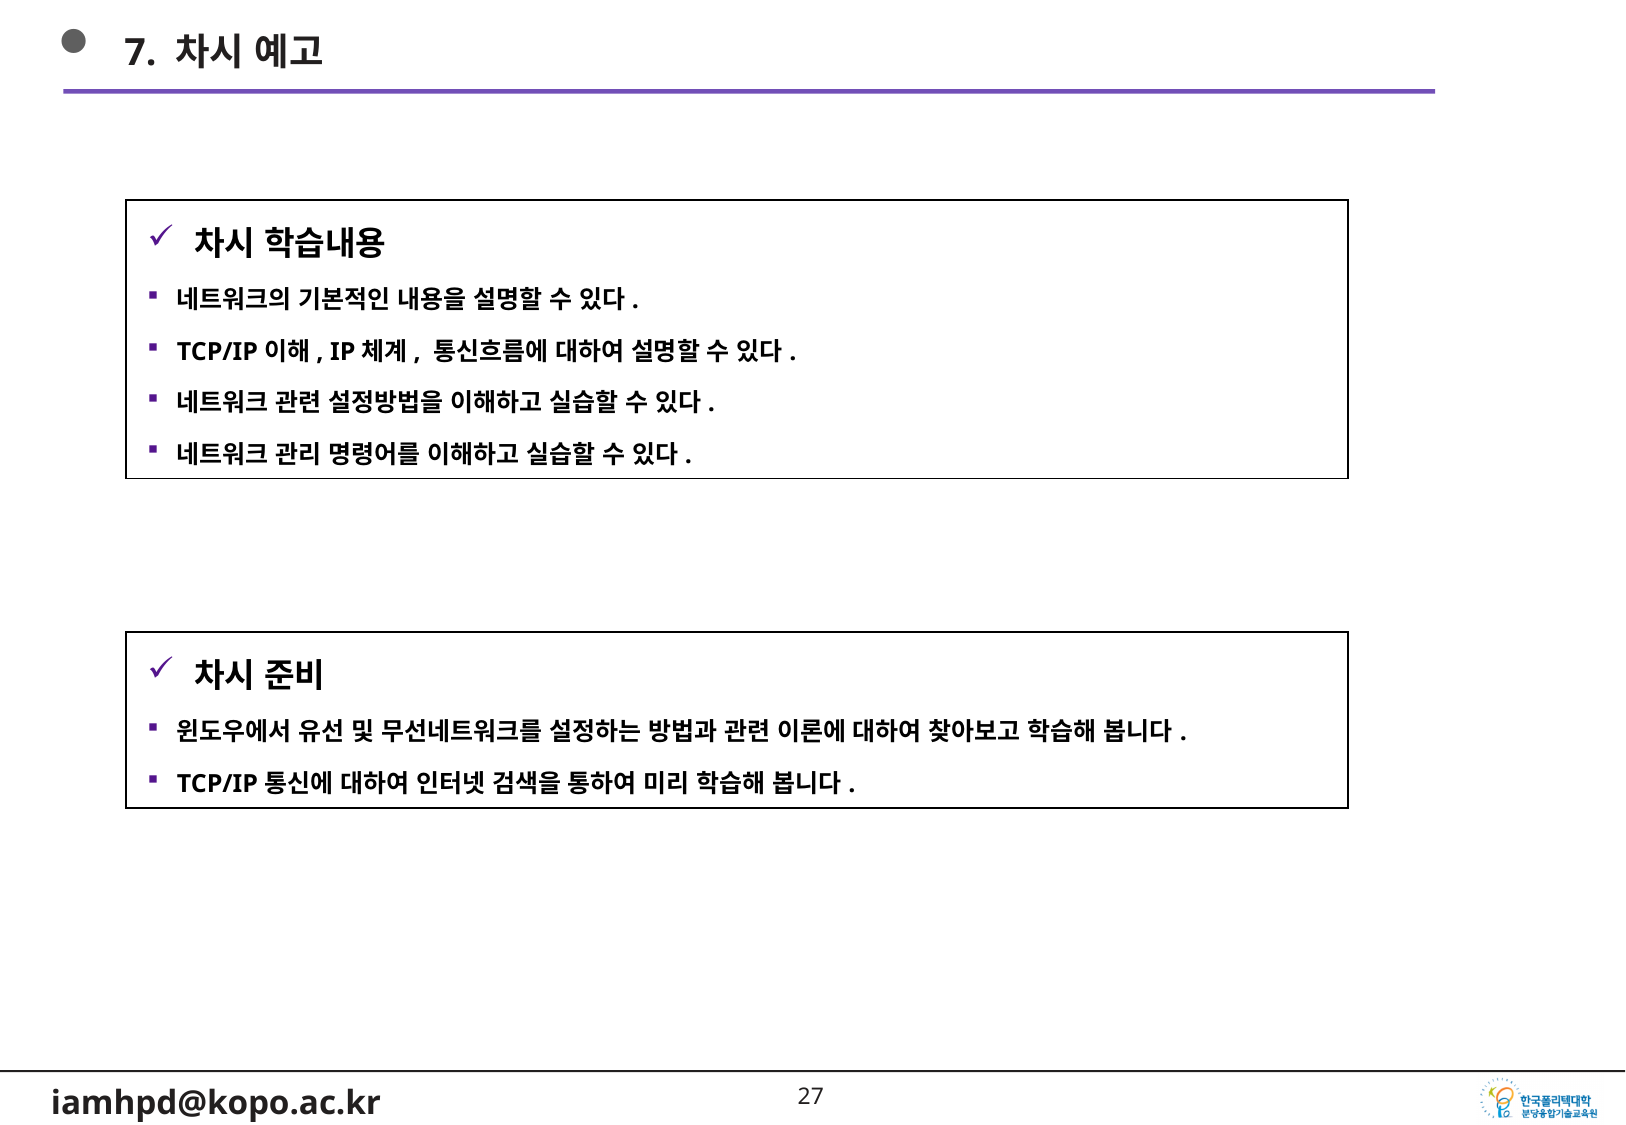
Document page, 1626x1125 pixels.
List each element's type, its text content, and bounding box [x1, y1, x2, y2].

text_box [44, 0, 1604, 114]
text_box 차시 준비 윈도우에서 유선 및 무선네트워크를 설정하는 방법과 관련 이론에 대하여 찾아보고 학습해 봅니다. TCP/IP통신에 대하여 인터넷 검색을 통하여 미리 학습해 봅니다. [126, 631, 1349, 808]
picture [1476, 1073, 1604, 1125]
text_box 7. 차시 예고 [109, 20, 943, 93]
text_box 차시 학습내용 네트워크의 기본적인 내용을 설명할 수 있다. TCP/IP이해, IP체계, 통신흐름에 대하여 설명할 수 있다. 네트워크 관련 설정방법을 이해하고 실습할 수 있다. 네트워크 관리 명령어를 이해하고 실습할 수 있다. [126, 199, 1349, 479]
text_box 26 [765, 1072, 857, 1123]
